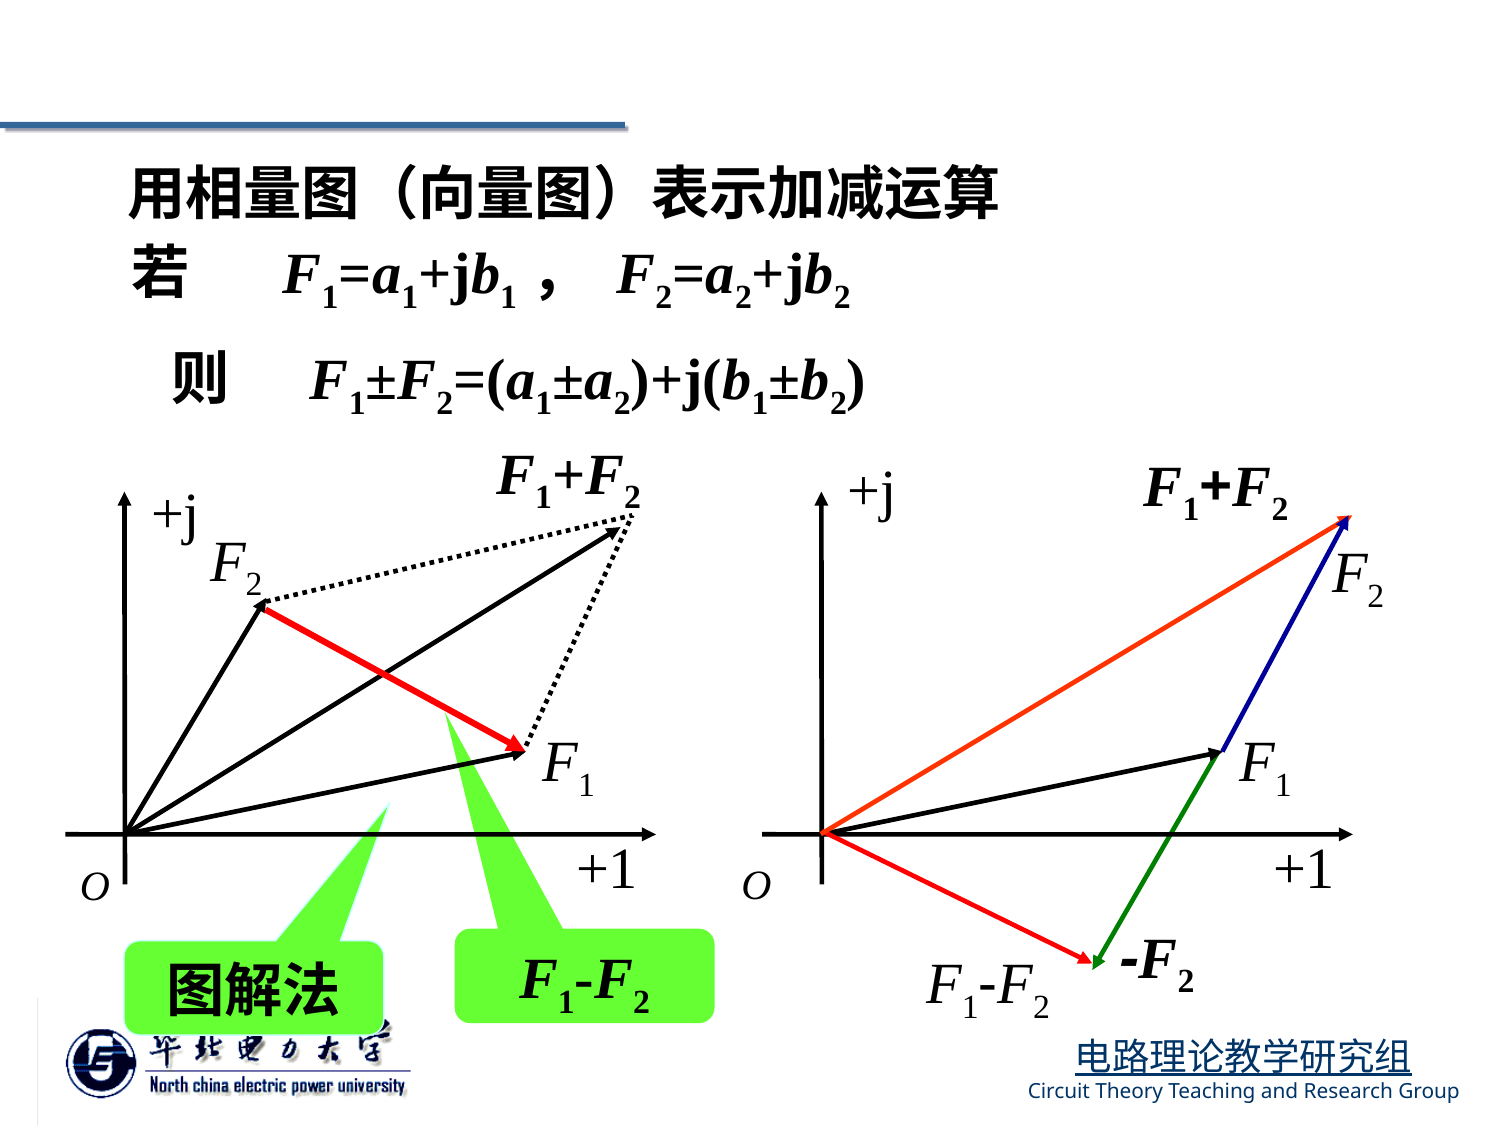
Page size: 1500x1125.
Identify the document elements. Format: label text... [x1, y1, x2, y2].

picture [37, 997, 413, 1125]
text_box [1096, 842, 1354, 916]
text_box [821, 843, 1093, 1024]
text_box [64, 428, 660, 917]
text_box 则 F1±F2=(a1±a2)+j(b1±b2) [156, 334, 882, 429]
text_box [725, 444, 816, 916]
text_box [820, 440, 1353, 835]
text_box 若 F1=a1+jb1， F2=a2+jb2 [116, 227, 866, 323]
text_box 图解法 [123, 925, 384, 1036]
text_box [1096, 924, 1247, 998]
text_box 用相量图（向量图）表示加减运算 [112, 148, 1022, 234]
text_box F1-F2 [454, 925, 715, 1024]
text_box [1222, 515, 1436, 752]
